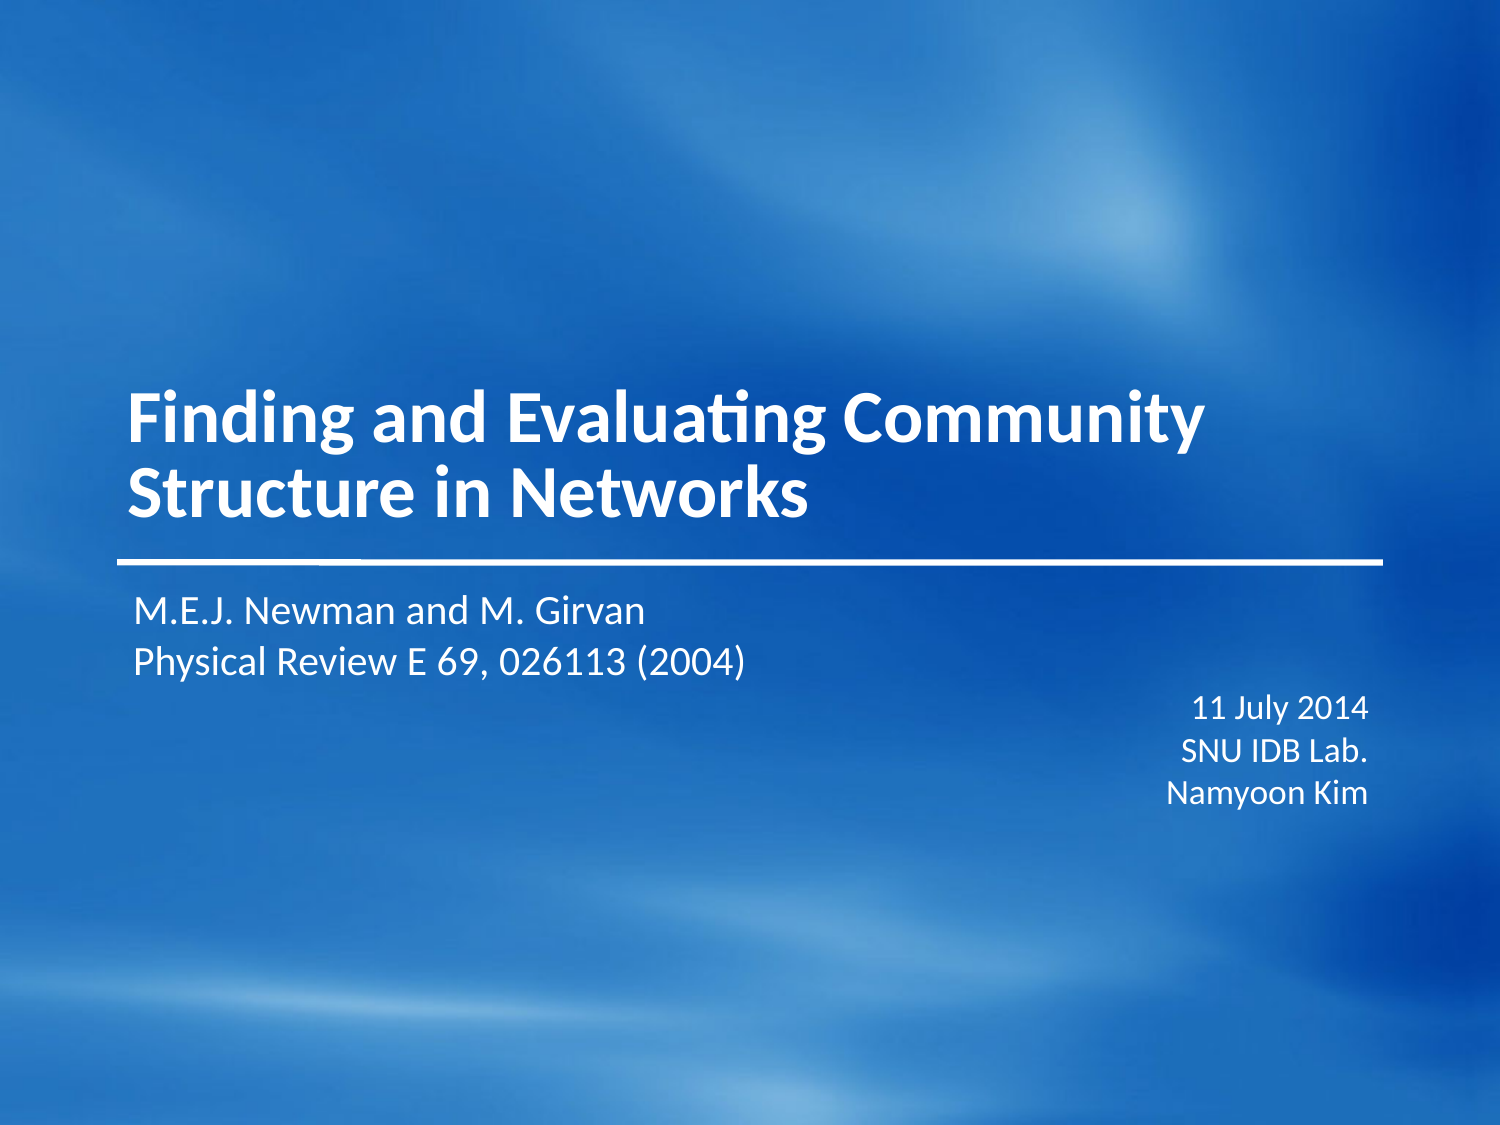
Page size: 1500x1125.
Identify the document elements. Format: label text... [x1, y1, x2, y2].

picture [0, 0, 1500, 1125]
title Finding and Evaluating Community Structure in Networks [112, 302, 1388, 544]
subtitle M.E.J. Newman and M. Girvan Physical Review E 69, 026113 (2004) 11 July 2014 SNU IDB Lab. Namyoon Kim [118, 586, 1384, 874]
